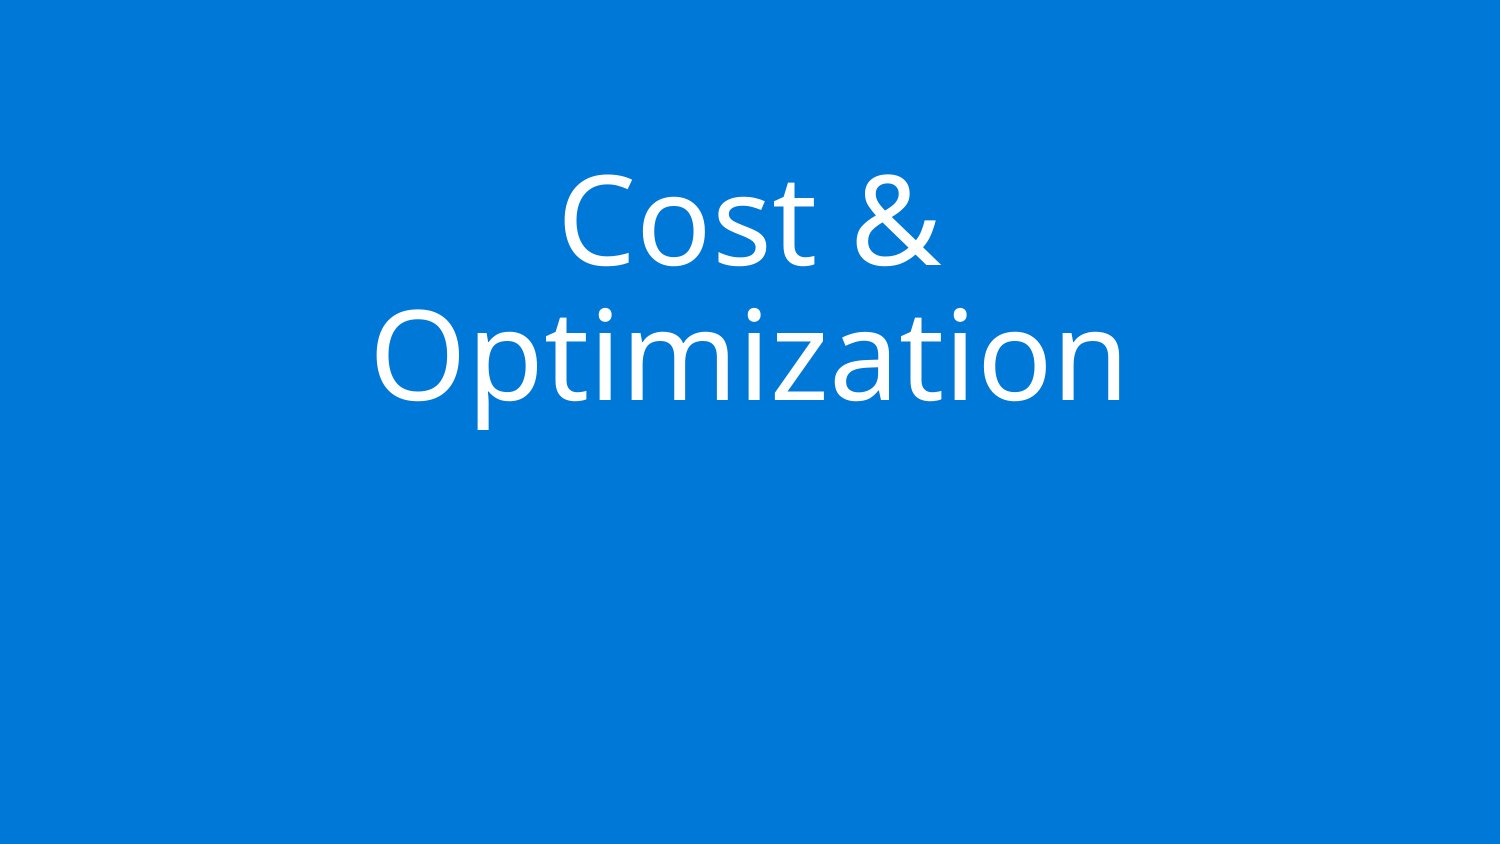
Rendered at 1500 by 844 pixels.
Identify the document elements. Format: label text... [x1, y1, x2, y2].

title Cost & Optimization [187, 141, 1313, 435]
